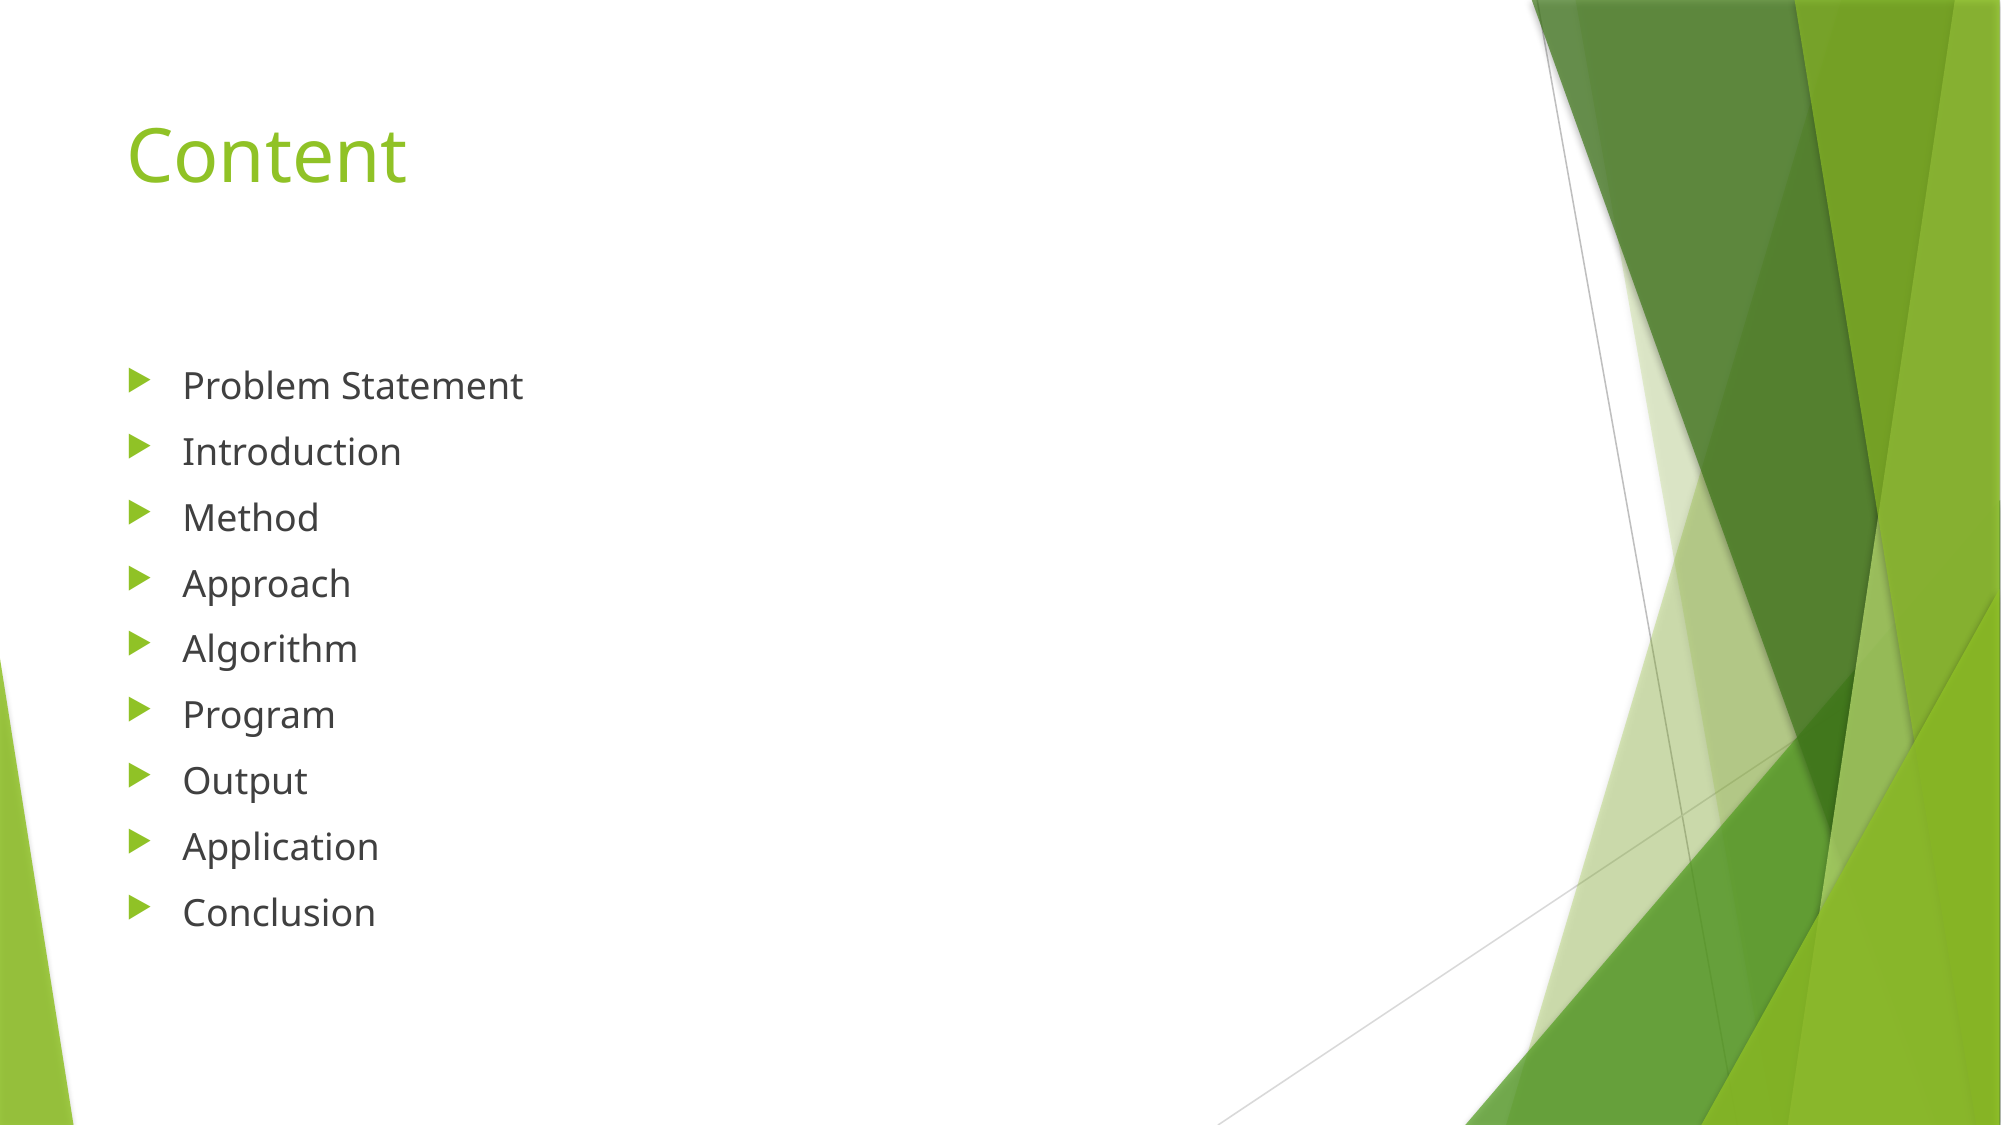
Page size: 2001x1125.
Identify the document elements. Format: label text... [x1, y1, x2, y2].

list Problem Statement Introduction Method Approach Algorithm Program Output Application Conclusion [111, 354, 1522, 992]
title Content [111, 99, 1522, 317]
